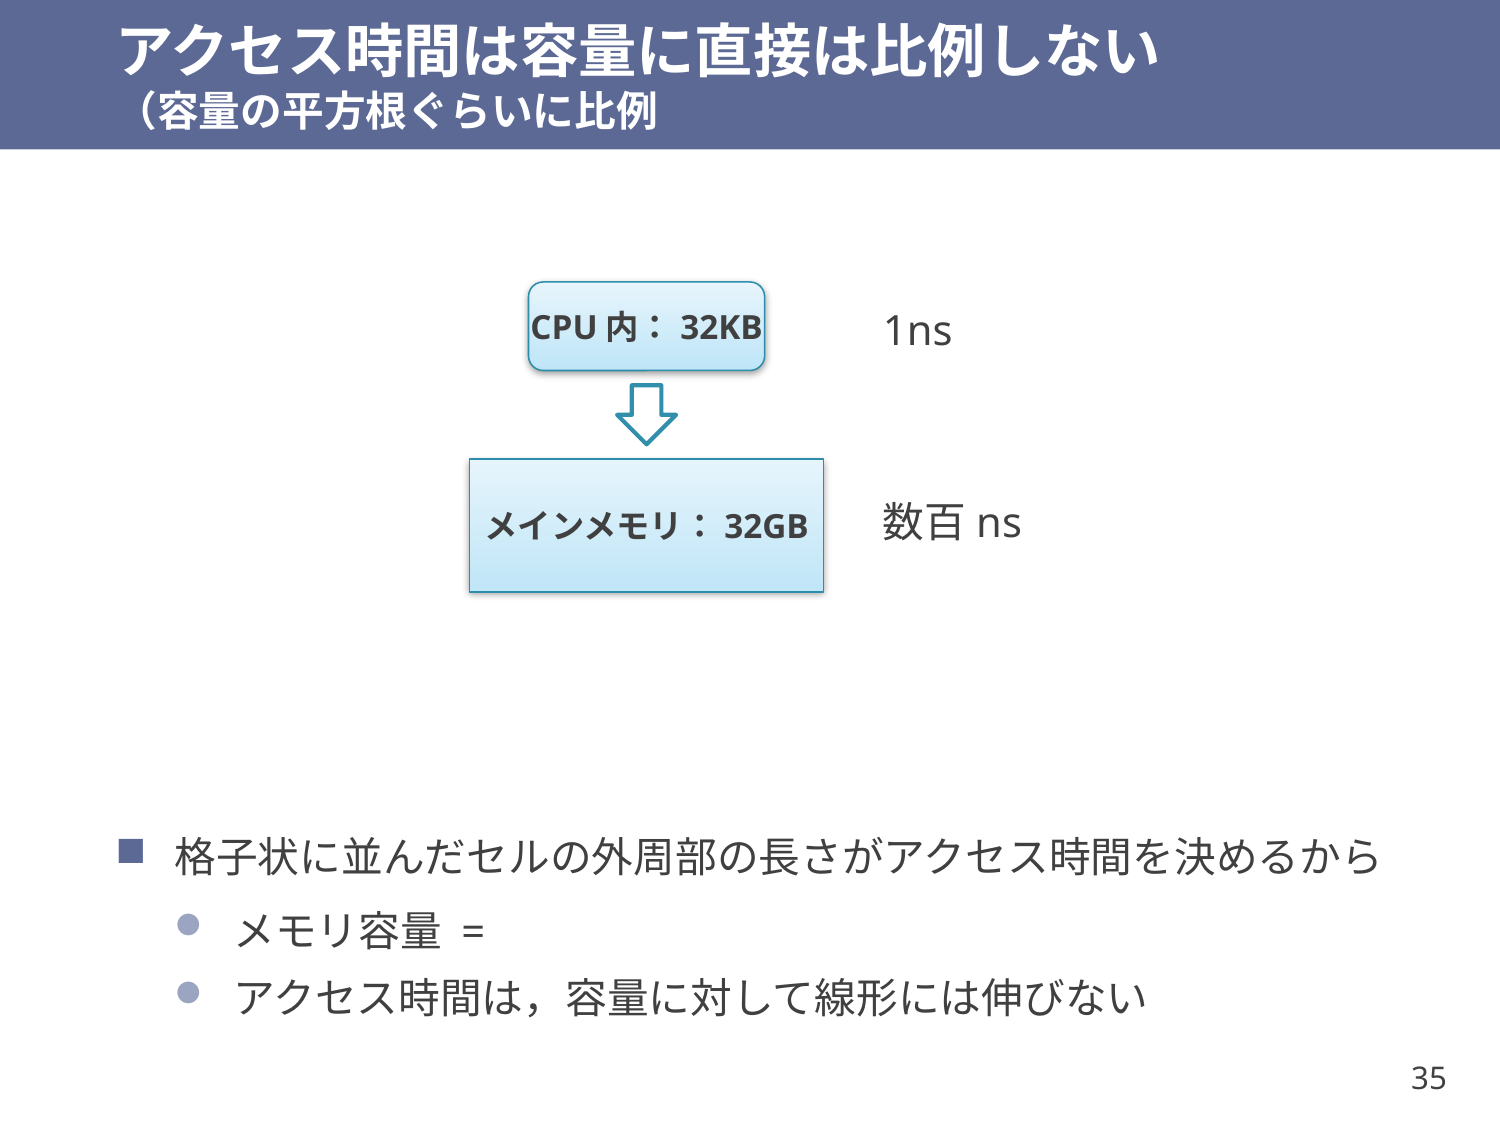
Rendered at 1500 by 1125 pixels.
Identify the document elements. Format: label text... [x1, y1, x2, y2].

title アクセス時間は容量に直接は比例しない （容量の平方根ぐらいに比例 [100, 0, 1500, 150]
text_box 1ns [868, 296, 938, 363]
text_box CPU内：32KB [527, 281, 766, 372]
text_box [615, 383, 679, 447]
text_box 数百ns [868, 488, 938, 555]
text_box メインメモリ：32GB [469, 458, 824, 593]
